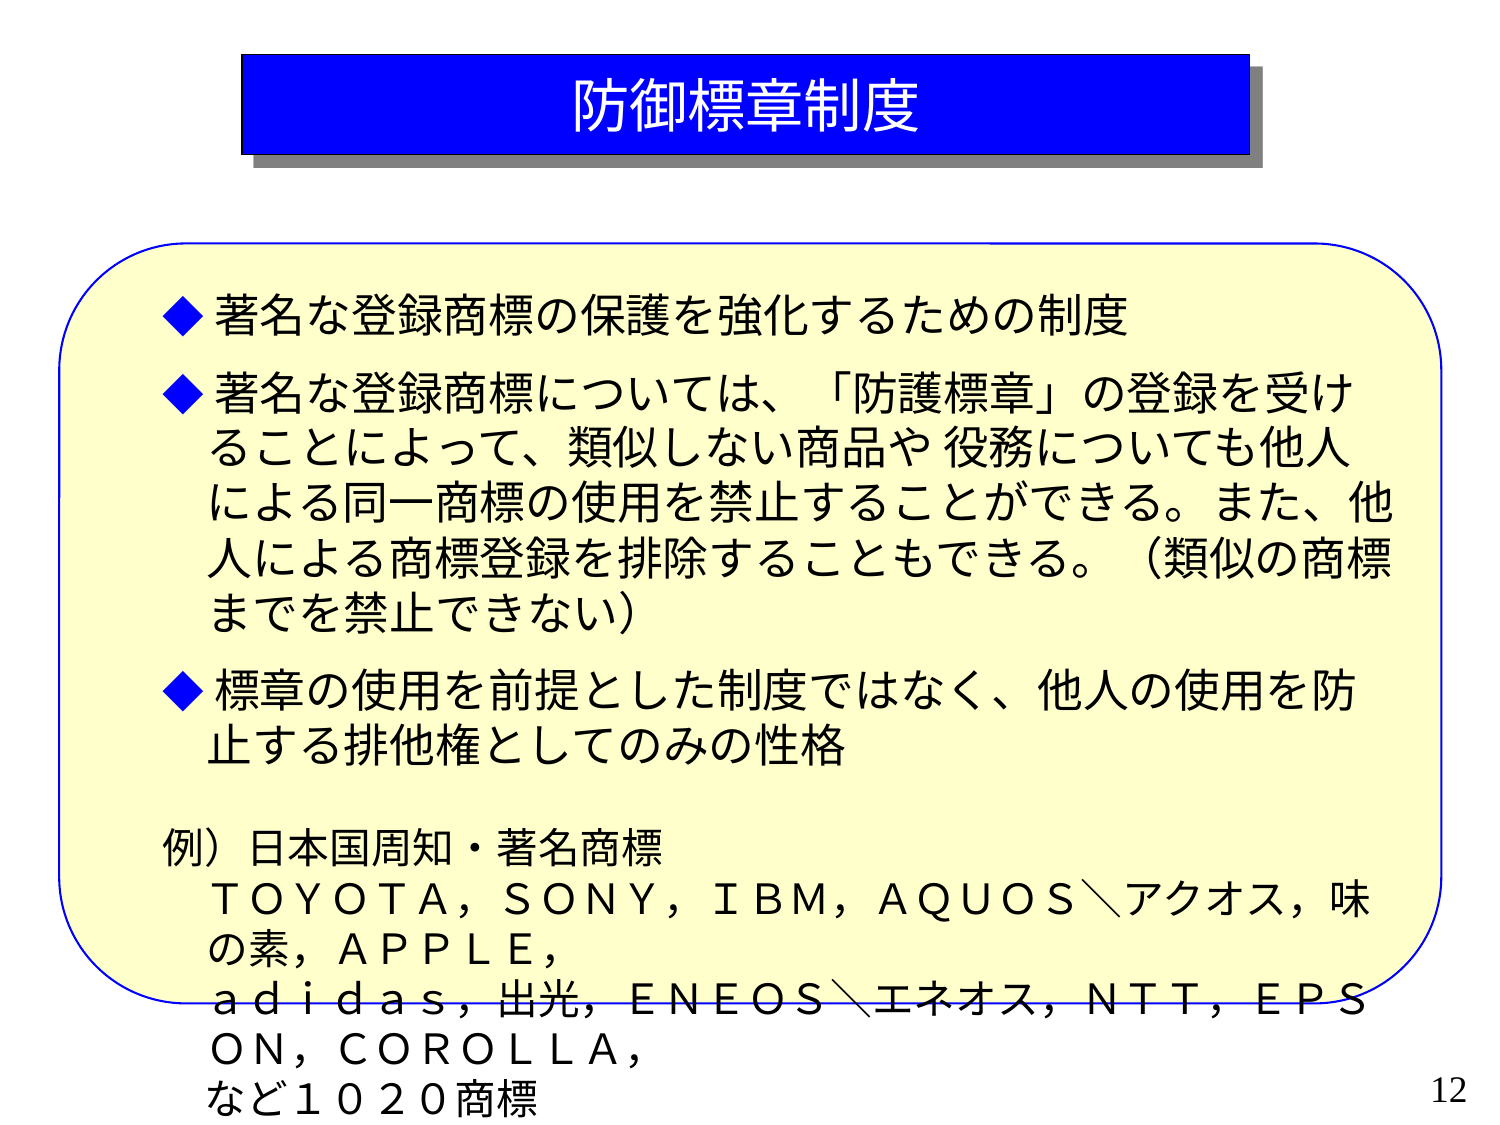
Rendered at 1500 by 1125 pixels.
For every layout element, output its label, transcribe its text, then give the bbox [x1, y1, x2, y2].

text_box 防御標章制度 [242, 54, 1250, 155]
text_box [1412, 285, 1444, 961]
text_box ◆著名な登録商標の保護を強化するための制度 ◆著名な登録商標については、「防護標章」の登録を受けることによって、類似しない商品や 役務についても他人による同一商標の使用を禁止することができる。また、他人による商標登録を排除することもできる。（類似の商標までを禁止できない） ◆標章の使用を前提とした制度ではなく、他人の使用を防止する排他権としてのみの性格 例）日本国周知・著名商標 ＴＯＹＯＴＡ，ＳＯＮＹ，ＩＢＭ，ＡＱＵＯＳ＼アクオス，味の素，ＡＰＰＬＥ， ａｄｉｄａｓ，出光，ＥＮＥＯＳ＼エネオス，ＮＴＴ，ＥＰＳＯＮ，ＣＯＲＯＬＬＡ， など１０２０商標 [147, 278, 1412, 1125]
text_box [57, 241, 1405, 1000]
slide_number 12 [1132, 1057, 1483, 1118]
